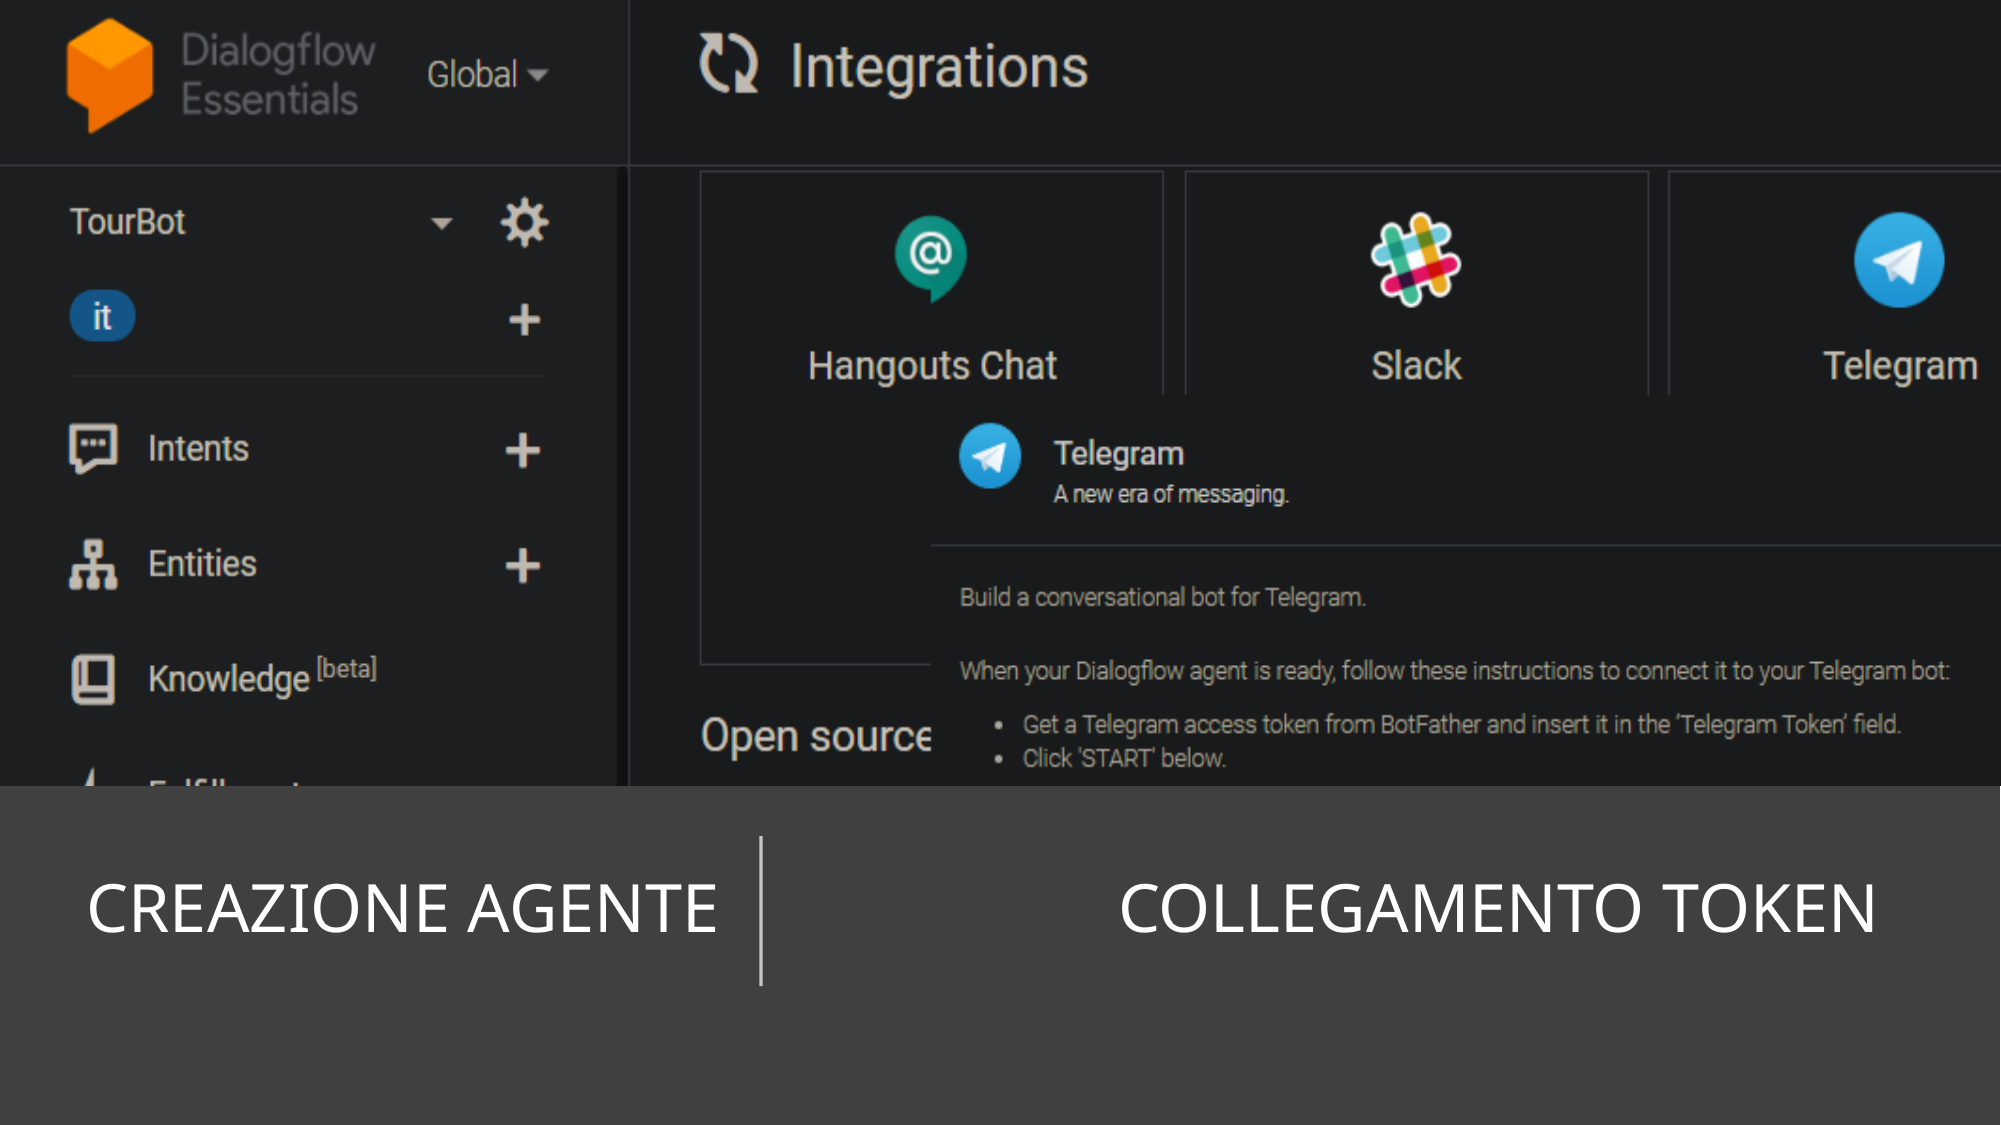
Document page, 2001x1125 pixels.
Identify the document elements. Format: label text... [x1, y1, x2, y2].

text_box [0, 786, 2000, 1125]
picture [0, 0, 2001, 786]
title CREAZIONE AGENTE [71, 802, 762, 1020]
list COLLEGAMENTO TOKEN [800, 791, 1895, 1032]
